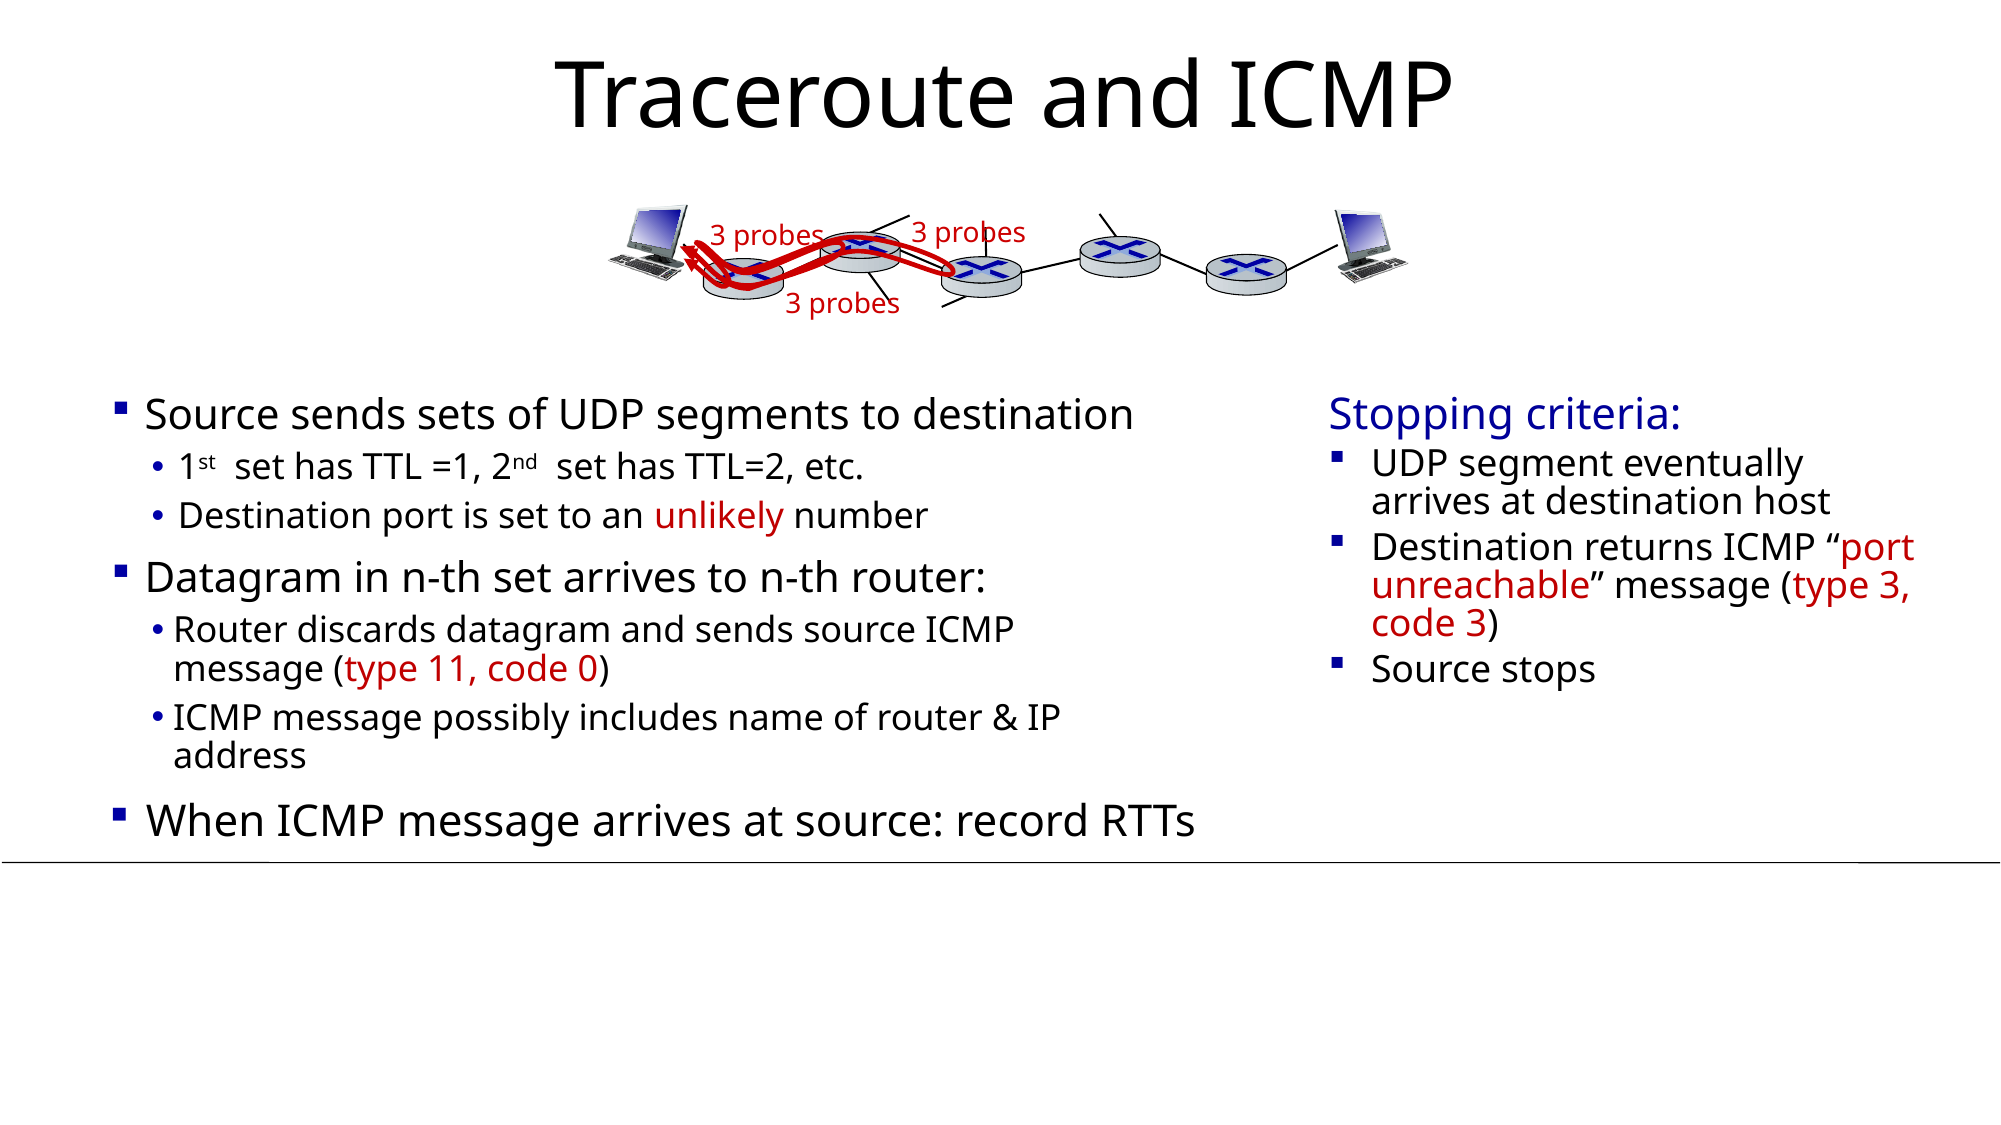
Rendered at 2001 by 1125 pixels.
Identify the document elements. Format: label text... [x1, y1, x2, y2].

text_box [784, 261, 820, 278]
text_box 3 probes [770, 278, 916, 327]
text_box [703, 258, 784, 300]
text_box Source sends sets of UDP segments to destination 1st set has TTL =1, 2nd set has TTL=2, etc. Destination port is set to an unlikely number Datagram in n-th set arrives to n-th router: Router discards datagram and sends source ICMP message (type 11, code 0) ICMP message possibly includes name of router & IP address [99, 388, 1158, 787]
title Traceroute and ICMP [358, 21, 1653, 175]
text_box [588, 201, 690, 287]
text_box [820, 232, 901, 273]
text_box [783, 243, 820, 276]
text_box [901, 244, 941, 274]
text_box [1105, 374, 1575, 622]
text_box [690, 252, 695, 260]
text_box When ICMP message arrives at source: record RTTs [98, 793, 1606, 862]
text_box [690, 242, 718, 263]
text_box 3 probes [694, 209, 840, 258]
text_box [941, 256, 1022, 298]
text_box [1080, 236, 1161, 278]
text_box 3 probes [896, 206, 1042, 255]
text_box [690, 256, 703, 273]
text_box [1206, 254, 1287, 296]
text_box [1332, 206, 1426, 289]
text_box Stopping criteria: UDP segment eventually arrives at destination host Destination returns ICMP “port unreachable” message (type 3, code 3) Source stops [1314, 386, 1938, 775]
